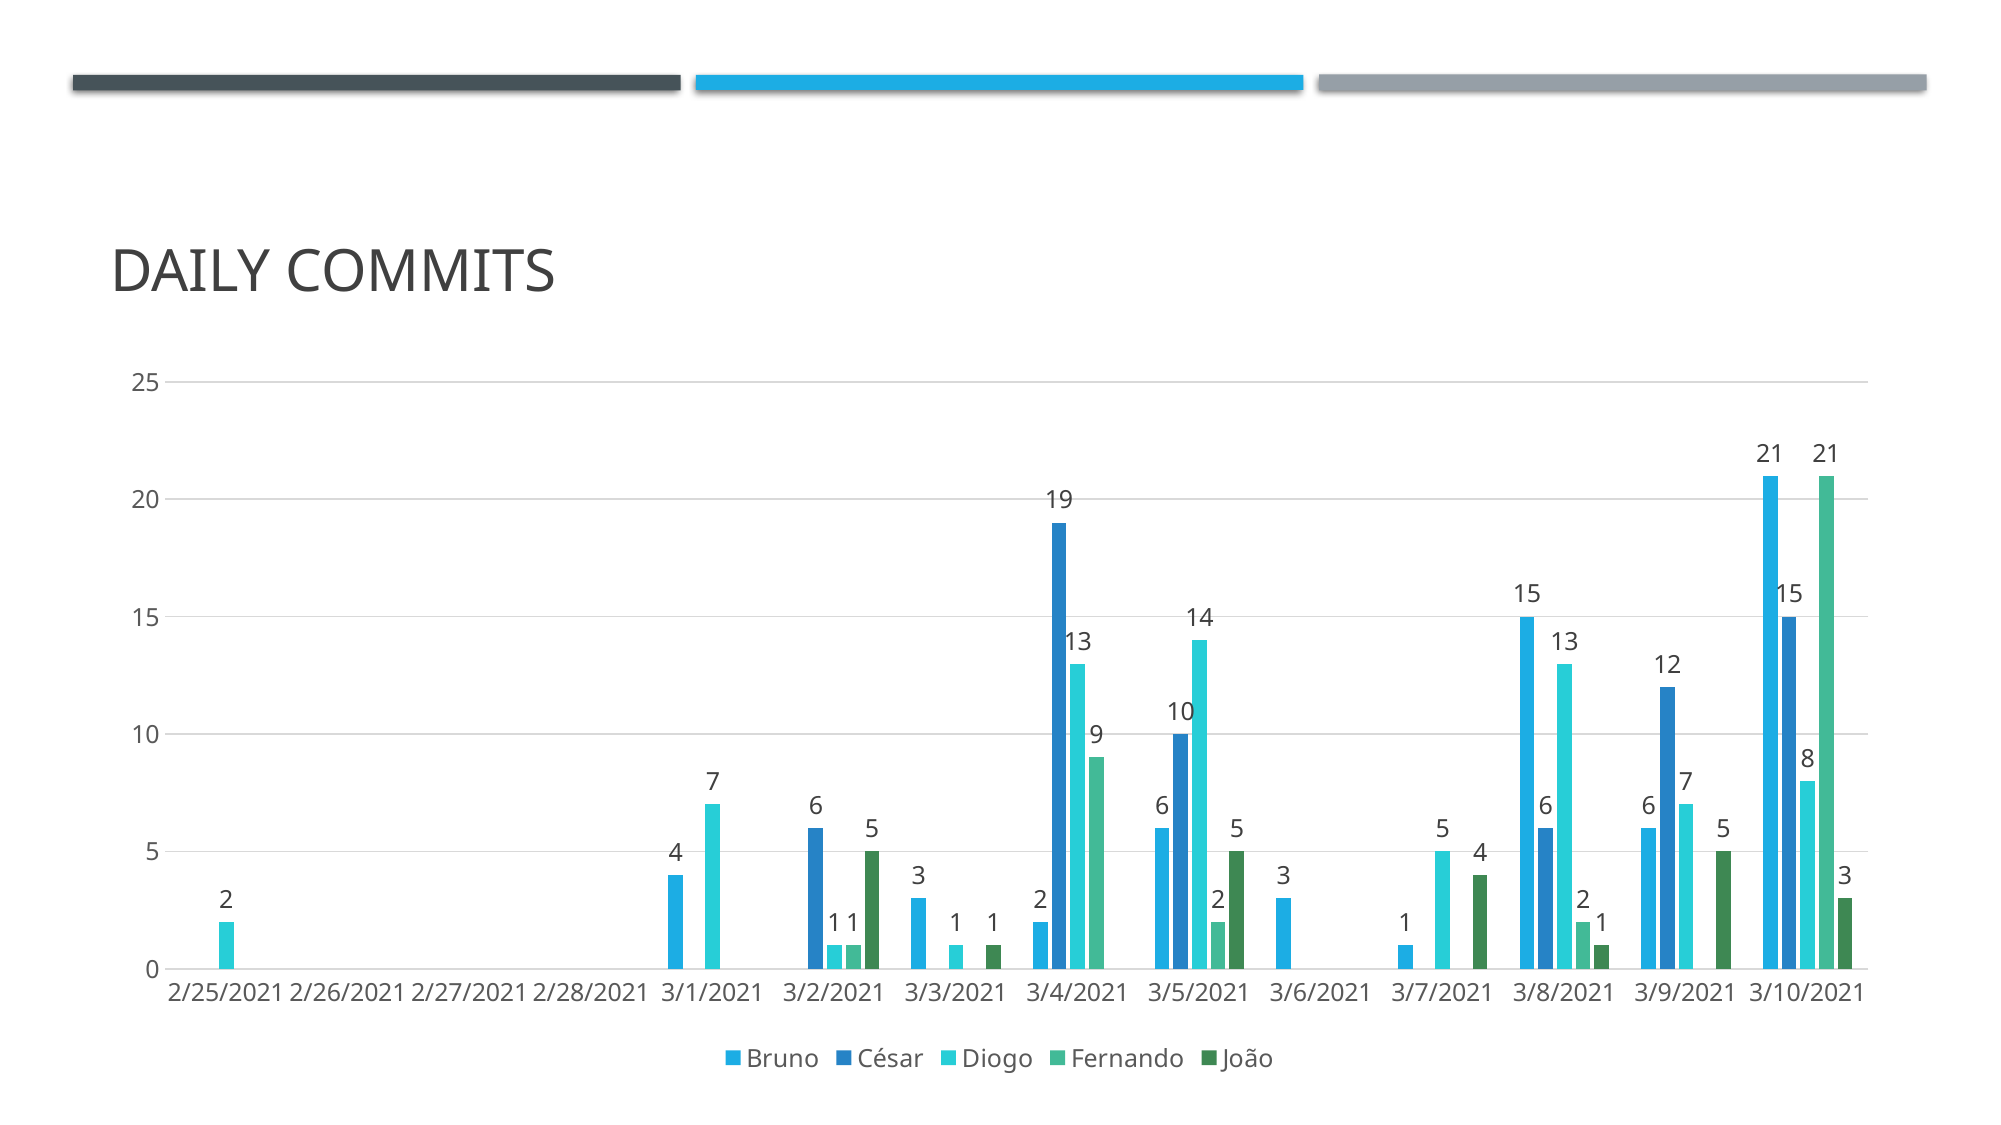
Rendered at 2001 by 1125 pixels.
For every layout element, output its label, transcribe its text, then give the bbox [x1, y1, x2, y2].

chart [94, 349, 1906, 1082]
title Daily commits [95, 115, 1905, 311]
